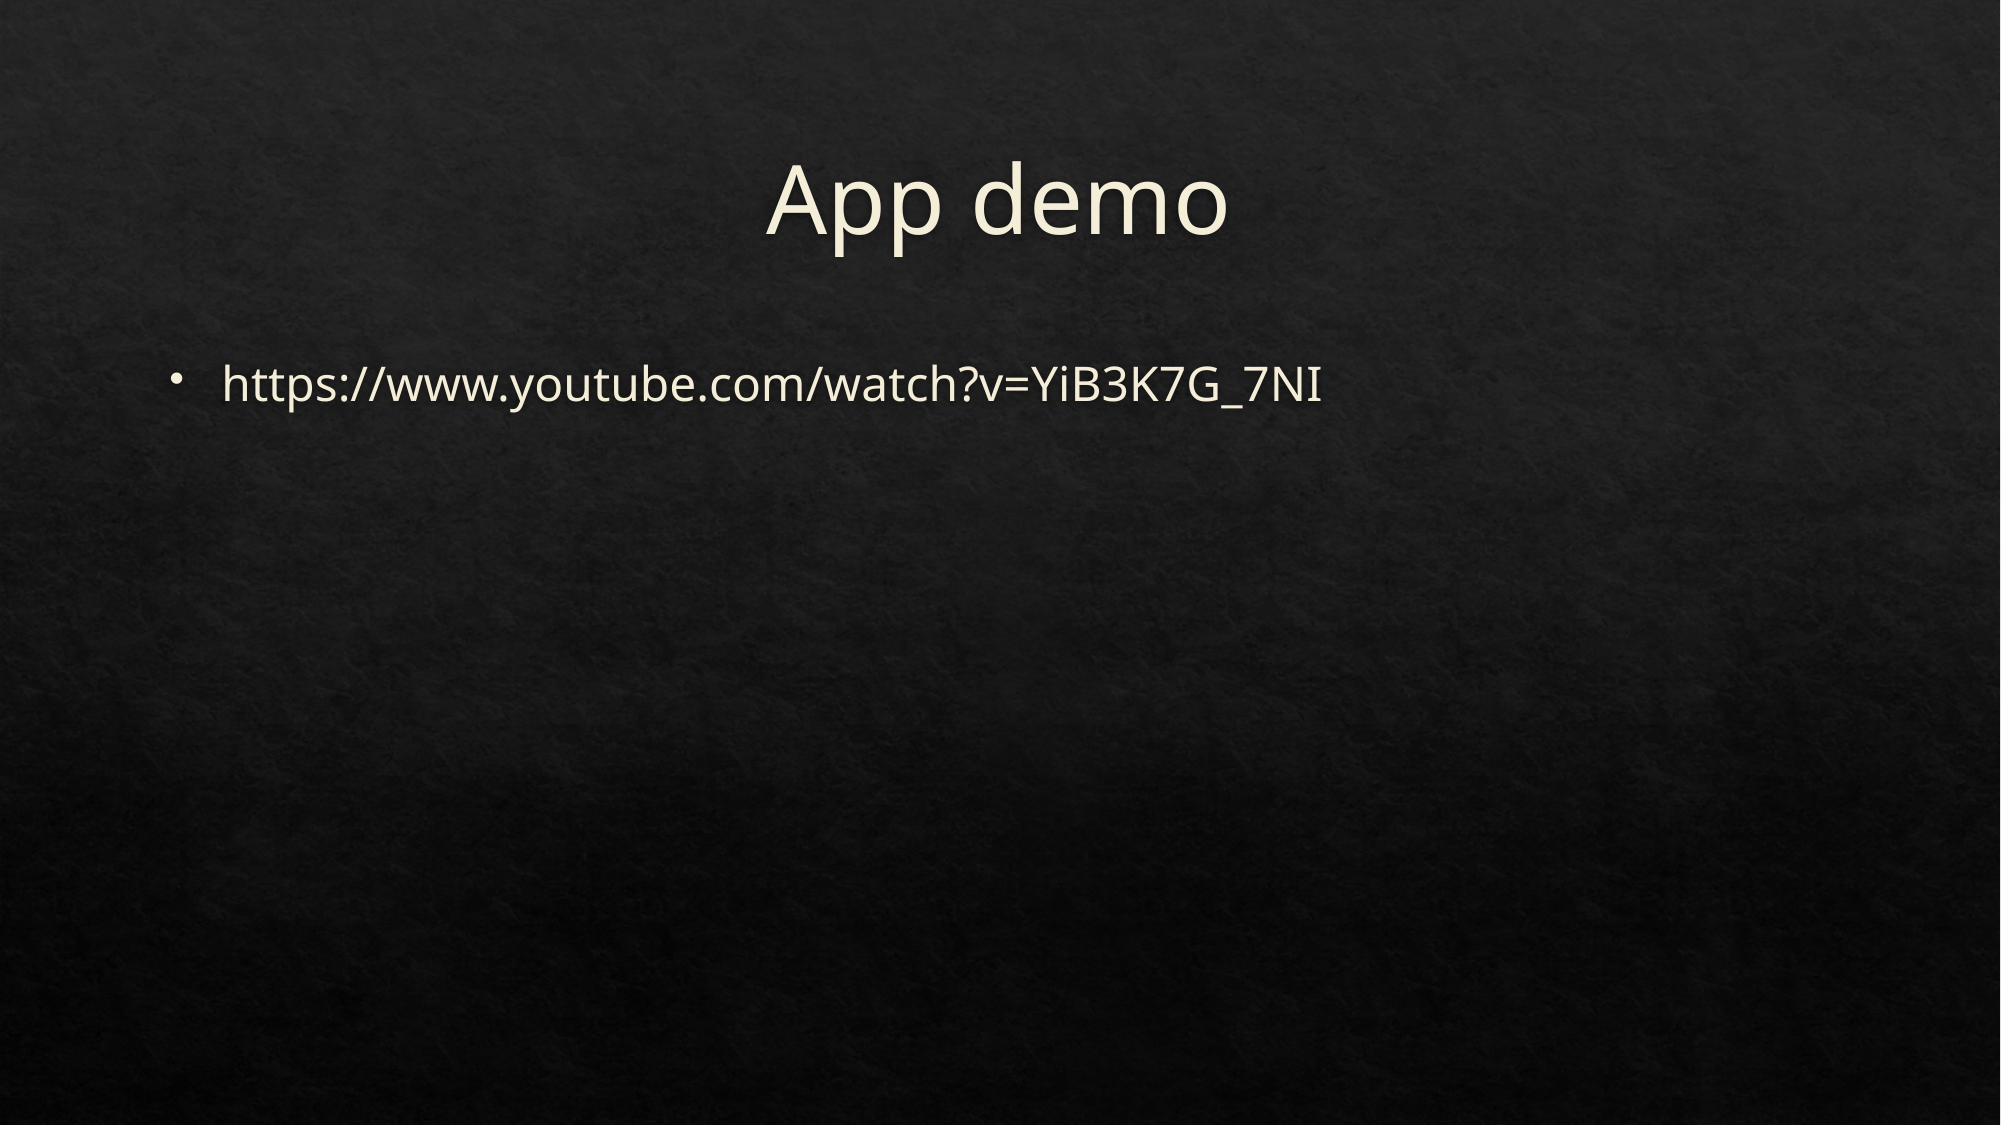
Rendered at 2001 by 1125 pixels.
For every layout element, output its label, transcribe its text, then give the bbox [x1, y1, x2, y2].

list https://www.youtube.com/watch?v=YiB3K7G_7NI [149, 340, 1849, 950]
title App demo [149, 99, 1849, 307]
